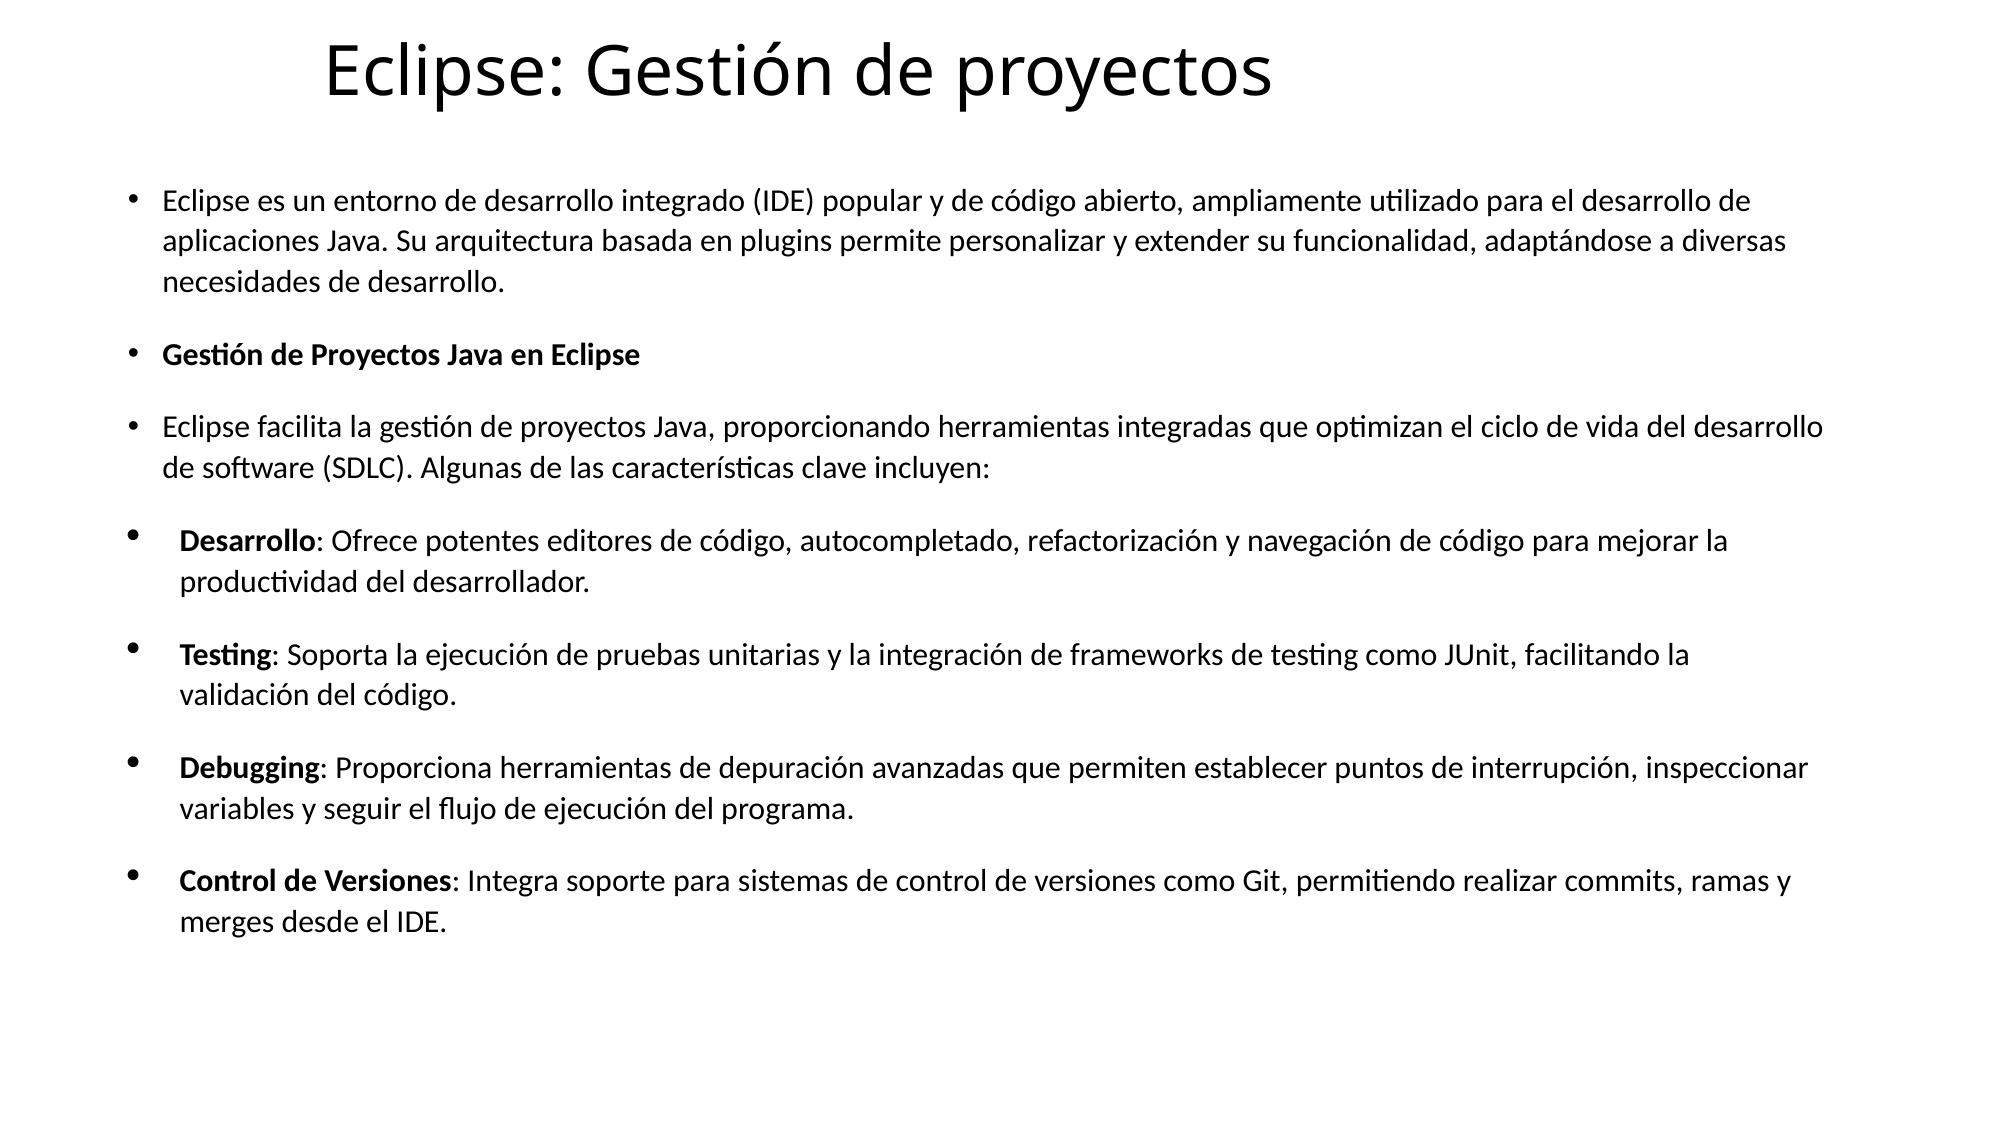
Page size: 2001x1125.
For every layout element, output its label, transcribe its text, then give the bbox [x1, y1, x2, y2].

list Eclipse es un entorno de desarrollo integrado (IDE) popular y de código abierto, ampliamente utilizado para el desarrollo de aplicaciones Java. Su arquitectura basada en plugins permite personalizar y extender su funcionalidad, adaptándose a diversas necesidades de desarrollo. Gestión de Proyectos Java en Eclipse Eclipse facilita la gestión de proyectos Java, proporcionando herramientas integradas que optimizan el ciclo de vida del desarrollo de software (SDLC). Algunas de las características clave incluyen: Desarrollo: Ofrece potentes editores de código, autocompletado, refactorización y navegación de código para mejorar la productividad del desarrollador. Testing: Soporta la ejecución de pruebas unitarias y la integración de frameworks de testing como JUnit, facilitando la validación del código. Debugging: Proporciona herramientas de depuración avanzadas que permiten establecer puntos de interrupción, inspeccionar variables y seguir el flujo de ejecución del programa. Control de Versiones: Integra soporte para sistemas de control de versiones como Git, permitiendo realizar commits, ramas y merges desde el IDE. [112, 169, 1842, 949]
title Eclipse: Gestión de proyectos [308, 27, 1800, 119]
